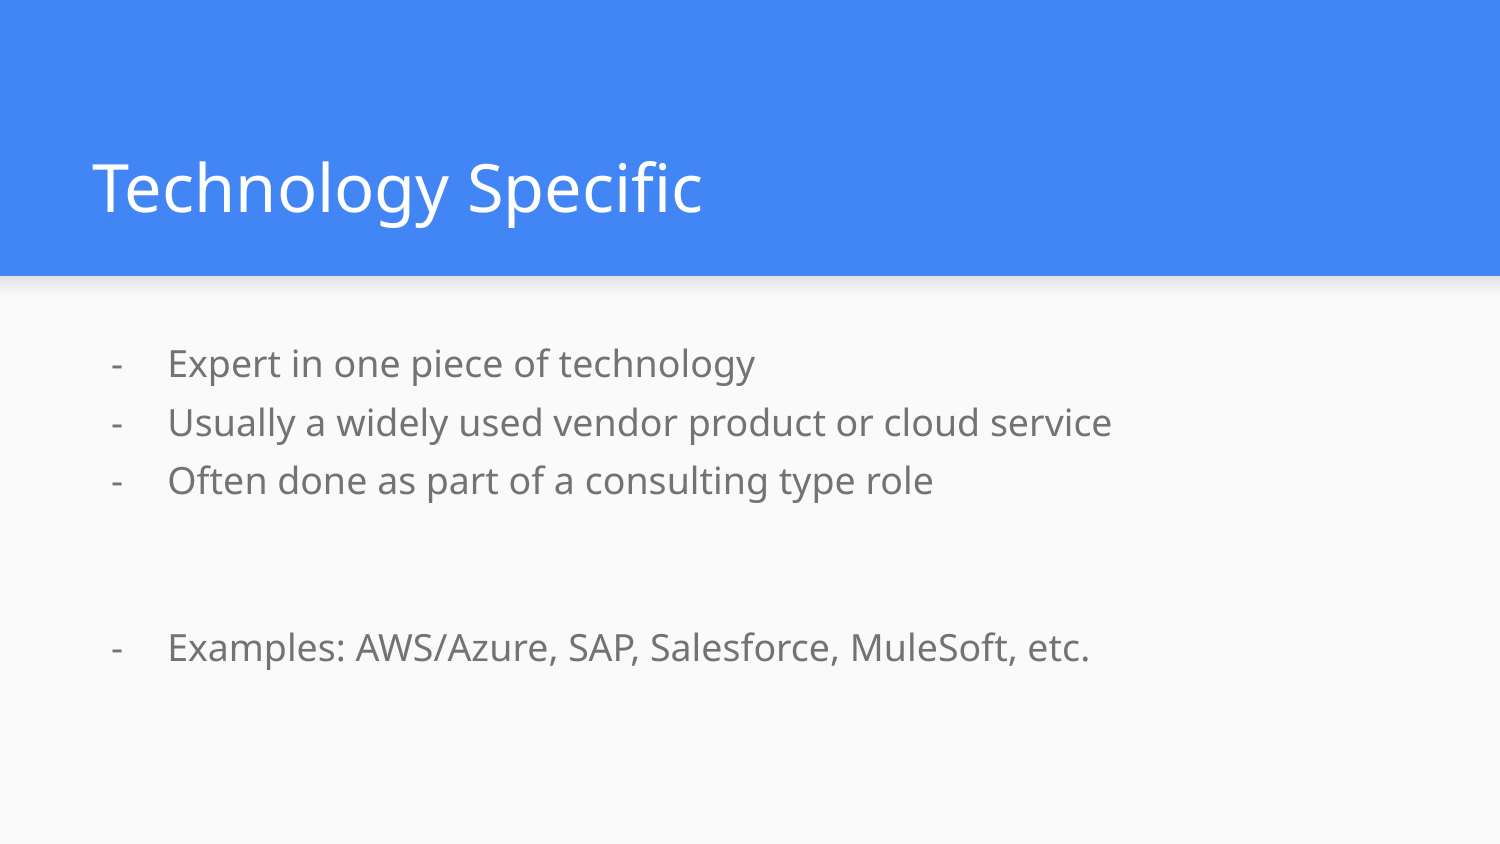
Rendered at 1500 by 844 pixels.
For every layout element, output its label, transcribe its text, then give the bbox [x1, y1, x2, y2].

title Technology Specific [77, 121, 1427, 248]
list Expert in one piece of technology Usually a widely used vendor product or cloud service Often done as part of a consulting type role Examples: AWS/Azure, SAP, Salesforce, MuleSoft, etc. [77, 314, 1427, 760]
